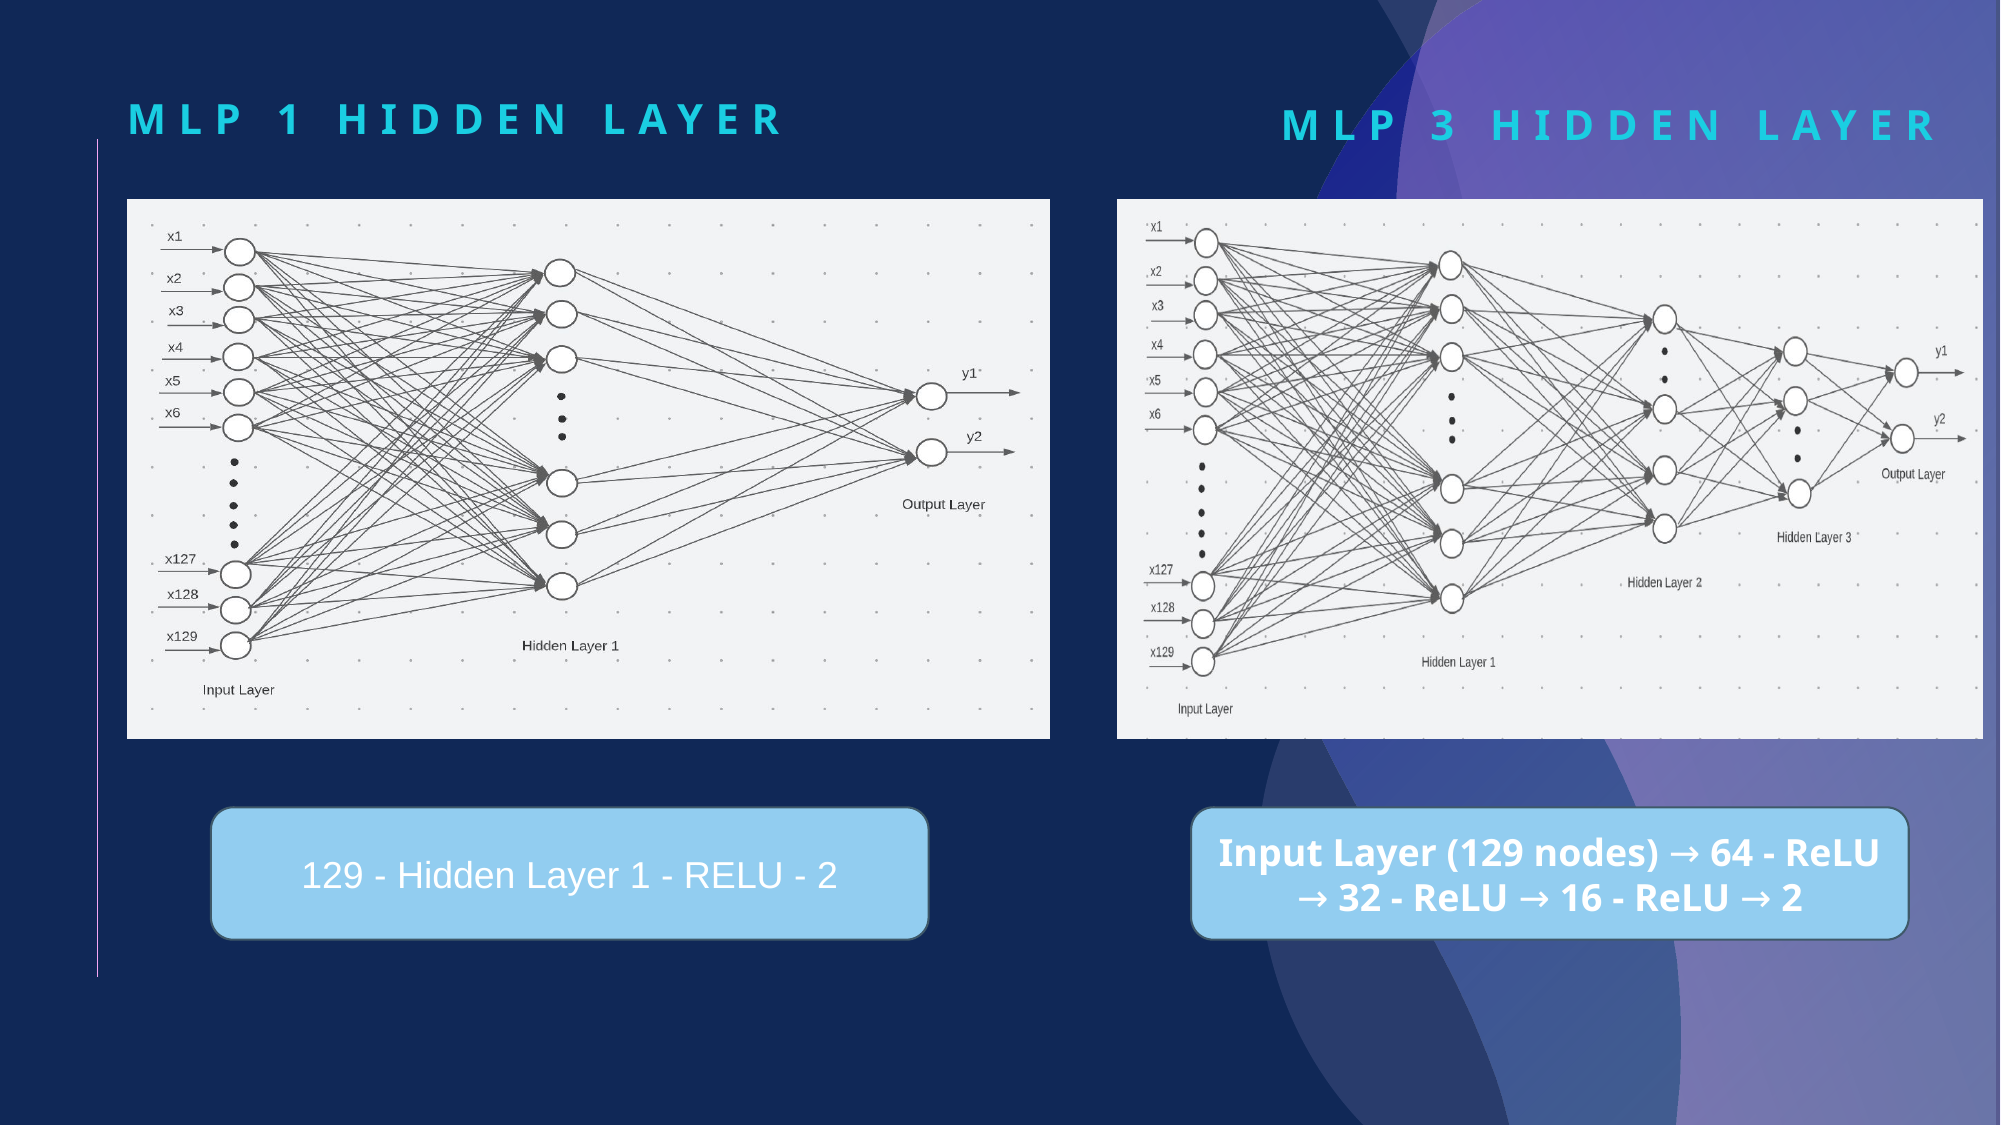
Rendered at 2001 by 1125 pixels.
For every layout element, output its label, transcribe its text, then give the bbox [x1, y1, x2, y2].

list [127, 199, 1050, 739]
title MLP 1 hidden layer [111, 47, 971, 152]
picture [1117, 199, 1983, 739]
text_box MLP 3 hidden Layer [1197, 98, 2000, 166]
text_box 129 - Hidden Layer 1 - RELU - 2 [209, 806, 930, 941]
text_box Input Layer (129 nodes) → 64 - ReLU → 32 - ReLU → 16 - ReLU → 2 [1190, 806, 1910, 941]
